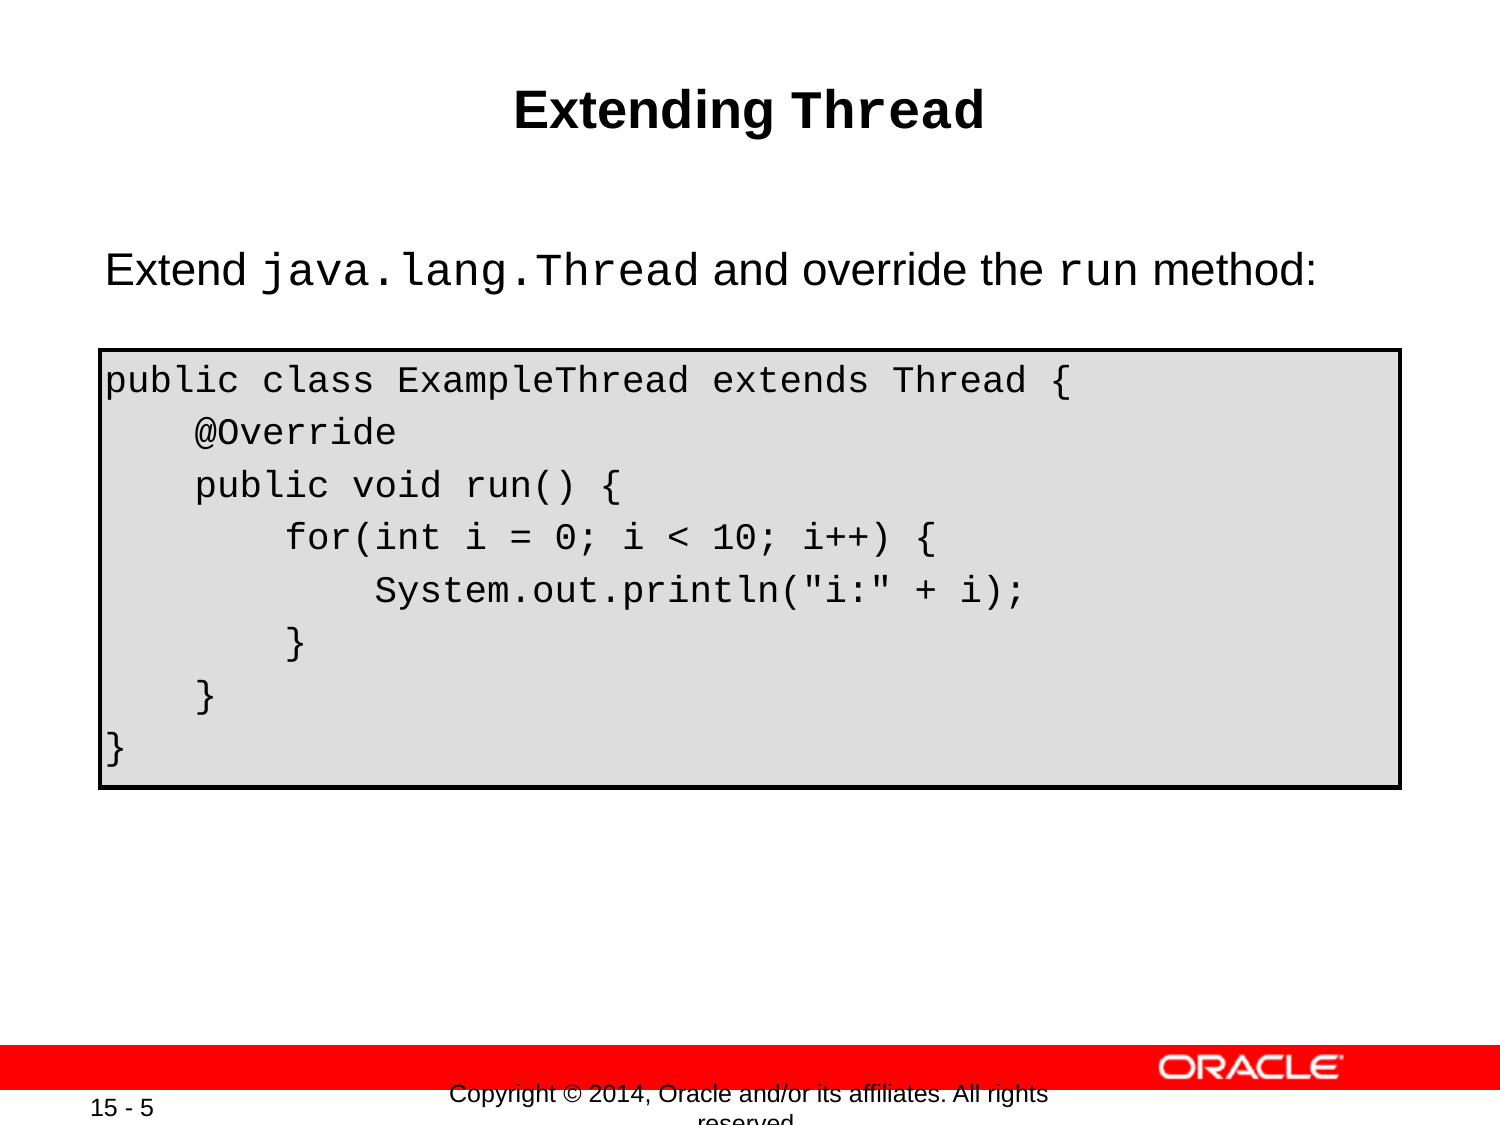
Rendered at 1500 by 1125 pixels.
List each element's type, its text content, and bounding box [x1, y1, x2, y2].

picture [0, 1045, 1500, 1090]
title Extending Thread [99, 72, 1399, 216]
list Extend java.lang.Thread and override the run method: public class ExampleThread extends Thread { @Override public void run() { for(int i = 0; i < 10; i++) { System.out.println("i:" + i); } } } [99, 237, 1399, 788]
